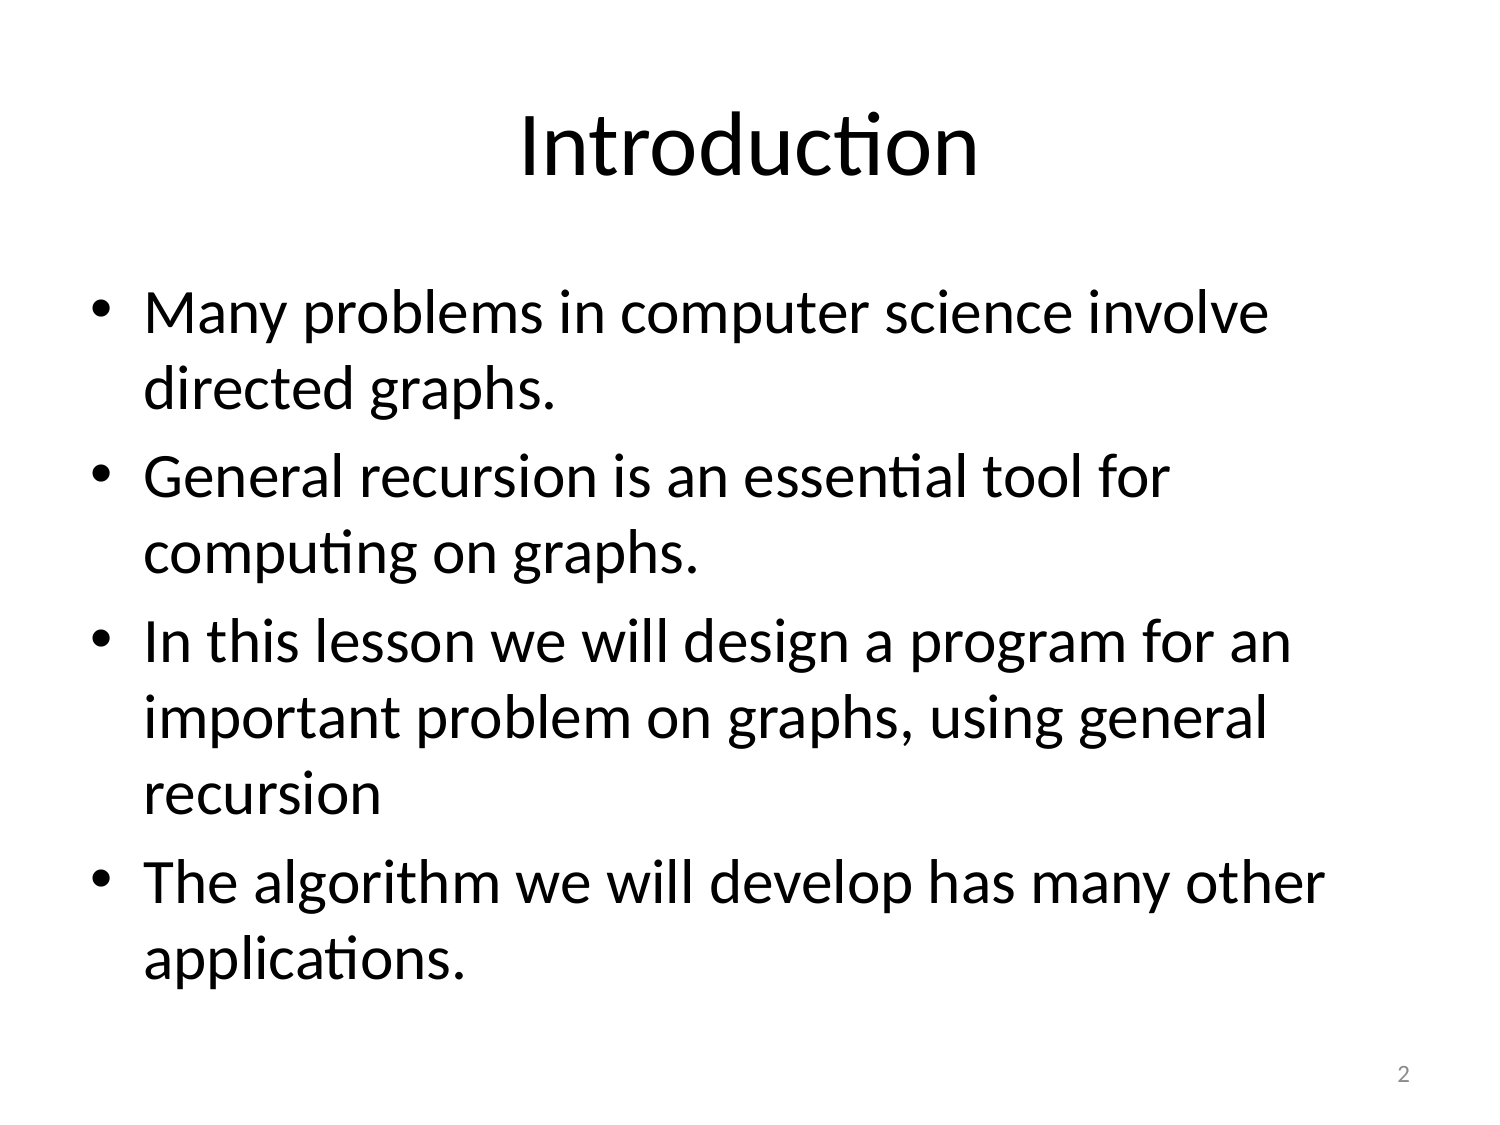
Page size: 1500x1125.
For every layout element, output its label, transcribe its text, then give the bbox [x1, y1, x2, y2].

slide_number 2 [1074, 1042, 1425, 1103]
list Many problems in computer science involve directed graphs. General recursion is an essential tool for computing on graphs. In this lesson we will design a program for an important problem on graphs, using general recursion The algorithm we will develop has many other applications. [75, 262, 1425, 1005]
title Introduction [75, 45, 1425, 233]
